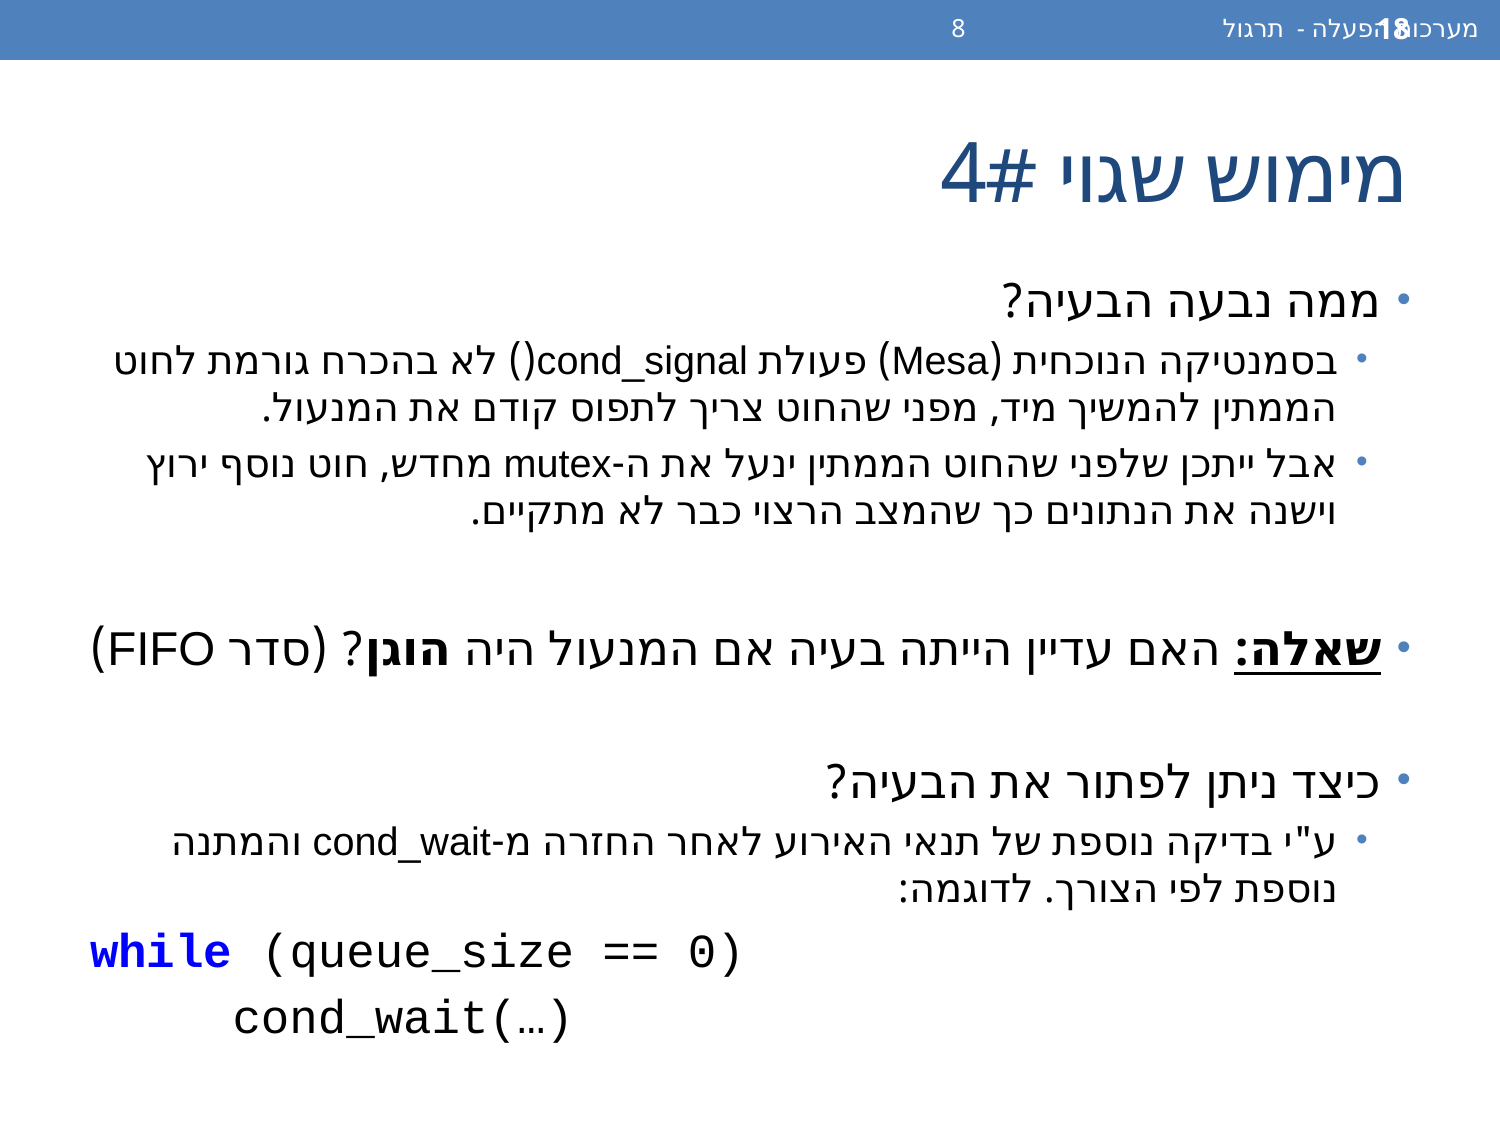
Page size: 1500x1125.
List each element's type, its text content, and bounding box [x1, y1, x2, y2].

slide_number 18 [1250, 3, 1425, 57]
list ממה נבעה הבעיה? בסמנטיקה הנוכחית (Mesa) פעולת cond_signal() לא בהכרח גורמת לחוט הממתין להמשיך מיד, מפני שהחוט צריך לתפוס קודם את המנעול. אבל ייתכן שלפני שהחוט הממתין ינעל את ה-mutex מחדש, חוט נוסף ירוץ וישנה את הנתונים כך שהמצב הרצוי כבר לא מתקיים. שאלה: האם עדיין הייתה בעיה אם המנעול היה הוגן? (סדר FIFO) כיצד ניתן לפתור את הבעיה? ע"י בדיקה נוספת של תנאי האירוע לאחר החזרה מ-cond_wait והמתנה נוספת לפי הצורך. לדוגמה: while (queue_size == 0) cond_wait(…) [75, 262, 1425, 1063]
footer מערכות הפעלה - תרגול 8 [562, 3, 1238, 57]
title מימוש שגוי 4# [75, 87, 1425, 250]
